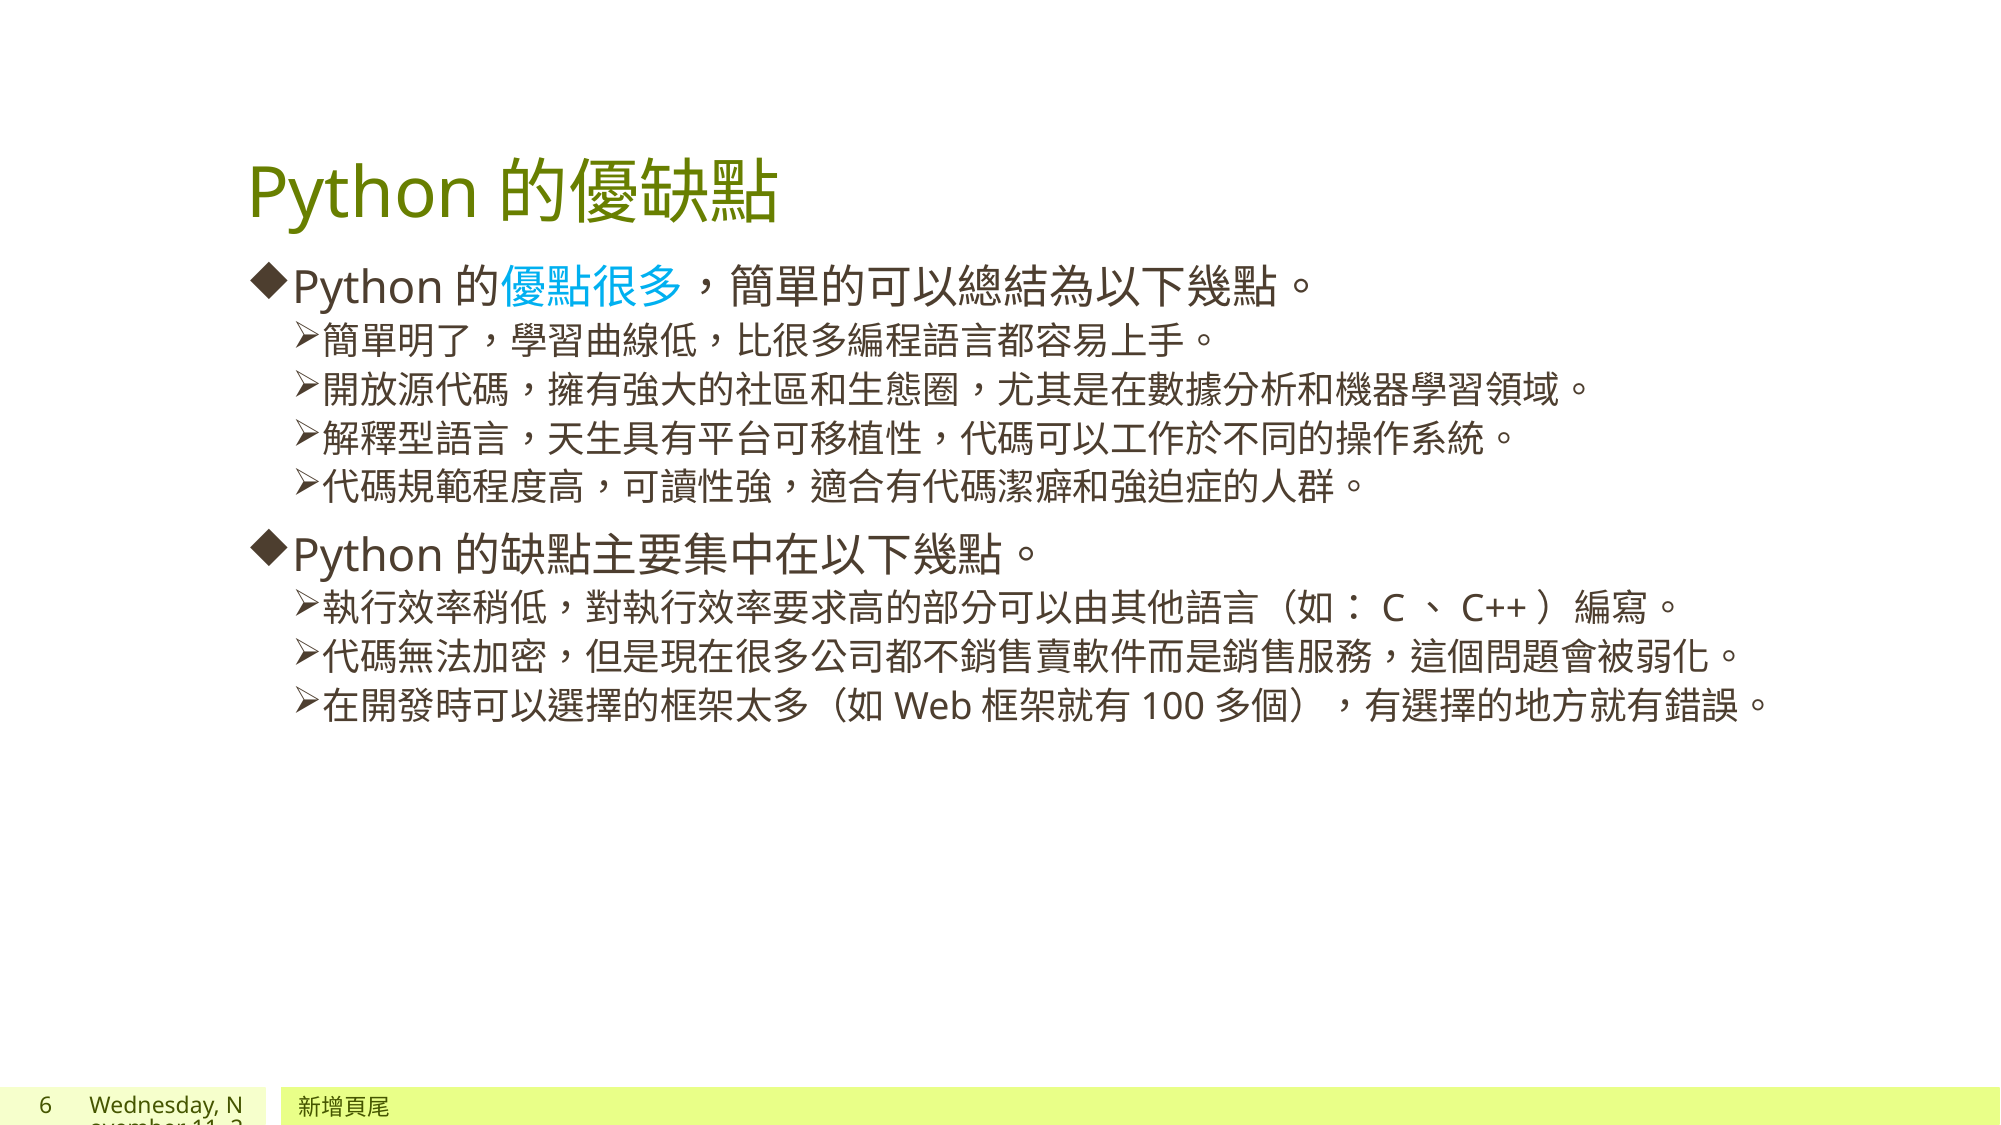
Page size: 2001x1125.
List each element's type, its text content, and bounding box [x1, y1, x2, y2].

slide_number 6 [0, 1087, 68, 1125]
list Python的優點很多，簡單的可以總結為以下幾點。 簡單明了，學習曲線低，比很多編程語言都容易上手。 開放源代碼，擁有強大的社區和生態圈，尤其是在數據分析和機器學習領域。 解釋型語言，天生具有平台可移植性，代碼可以工作於不同的操作系統。 代碼規範程度高，可讀性強，適合有代碼潔癖和強迫症的人群。 Python的缺點主要集中在以下幾點。 執行效率稍低，對執行效率要求高的部分可以由其他語言（如：C、C++）編寫。 代碼無法加密，但是現在很多公司都不銷售賣軟件而是銷售服務，這個問題會被弱化。 在開發時可以選擇的框架太多（如Web框架就有100多個），有選擇的地方就有錯誤。 [231, 256, 1769, 1015]
footer 新增頁尾 [284, 1087, 1785, 1125]
title Python的優缺點 [231, 45, 1769, 240]
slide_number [74, 1087, 269, 1125]
